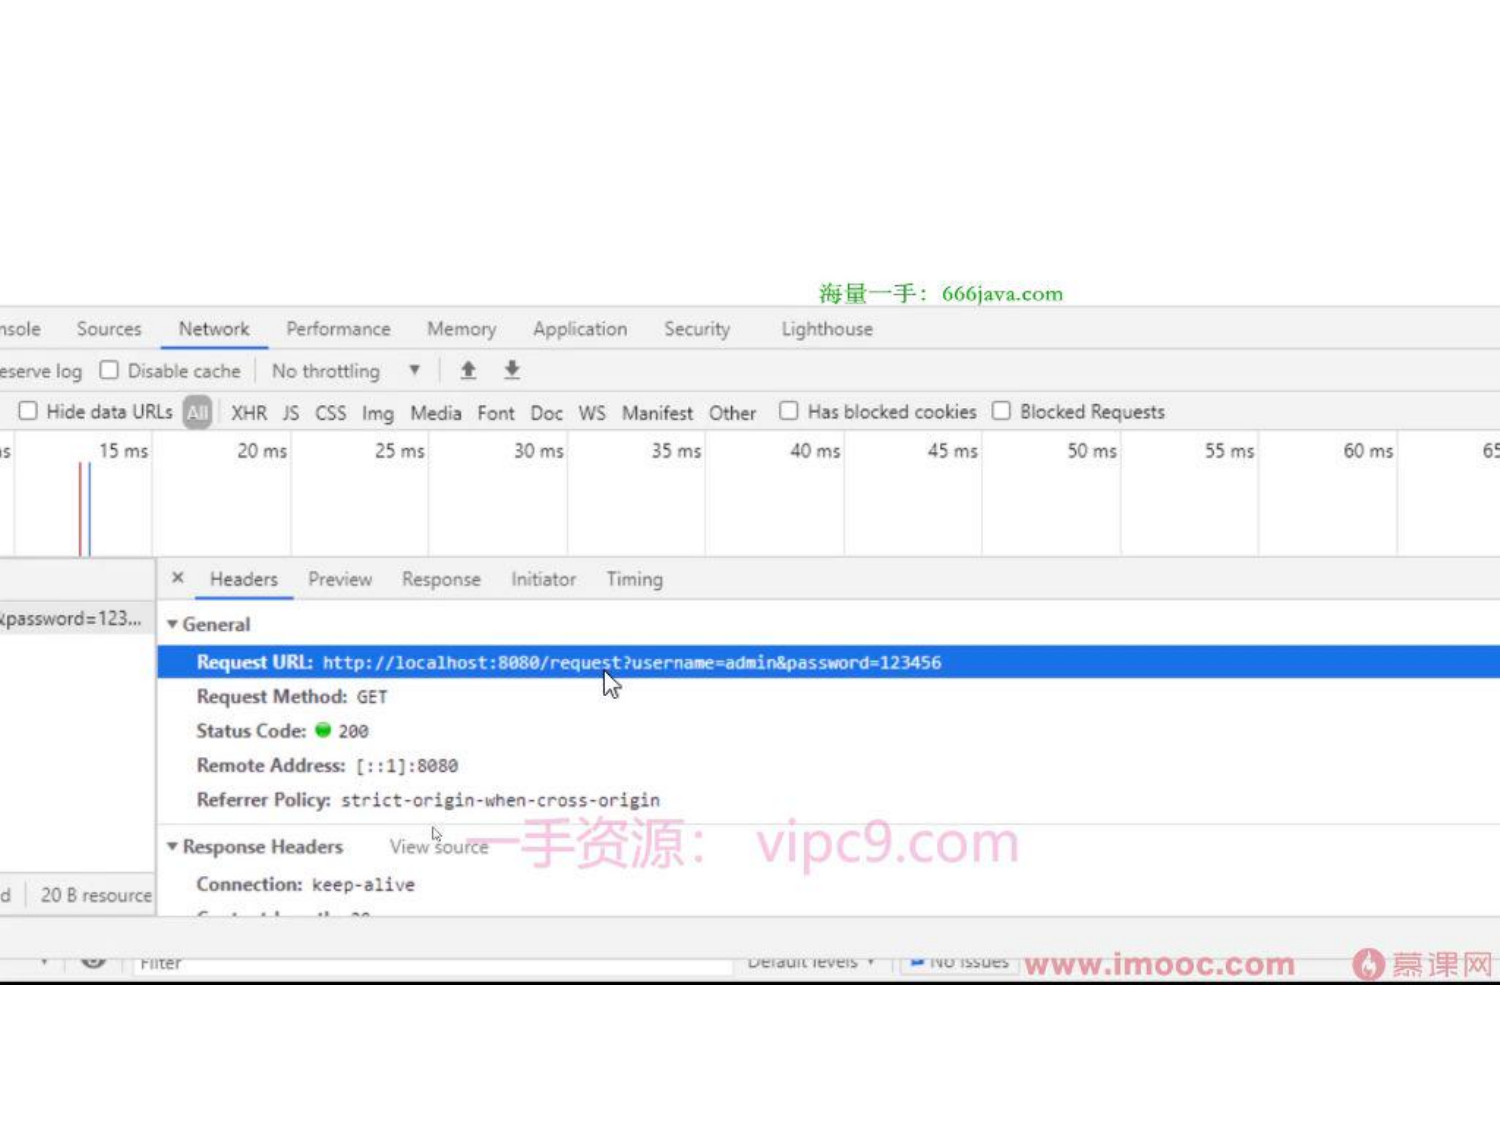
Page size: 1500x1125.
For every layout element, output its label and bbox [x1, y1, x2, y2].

picture [0, 140, 1500, 985]
